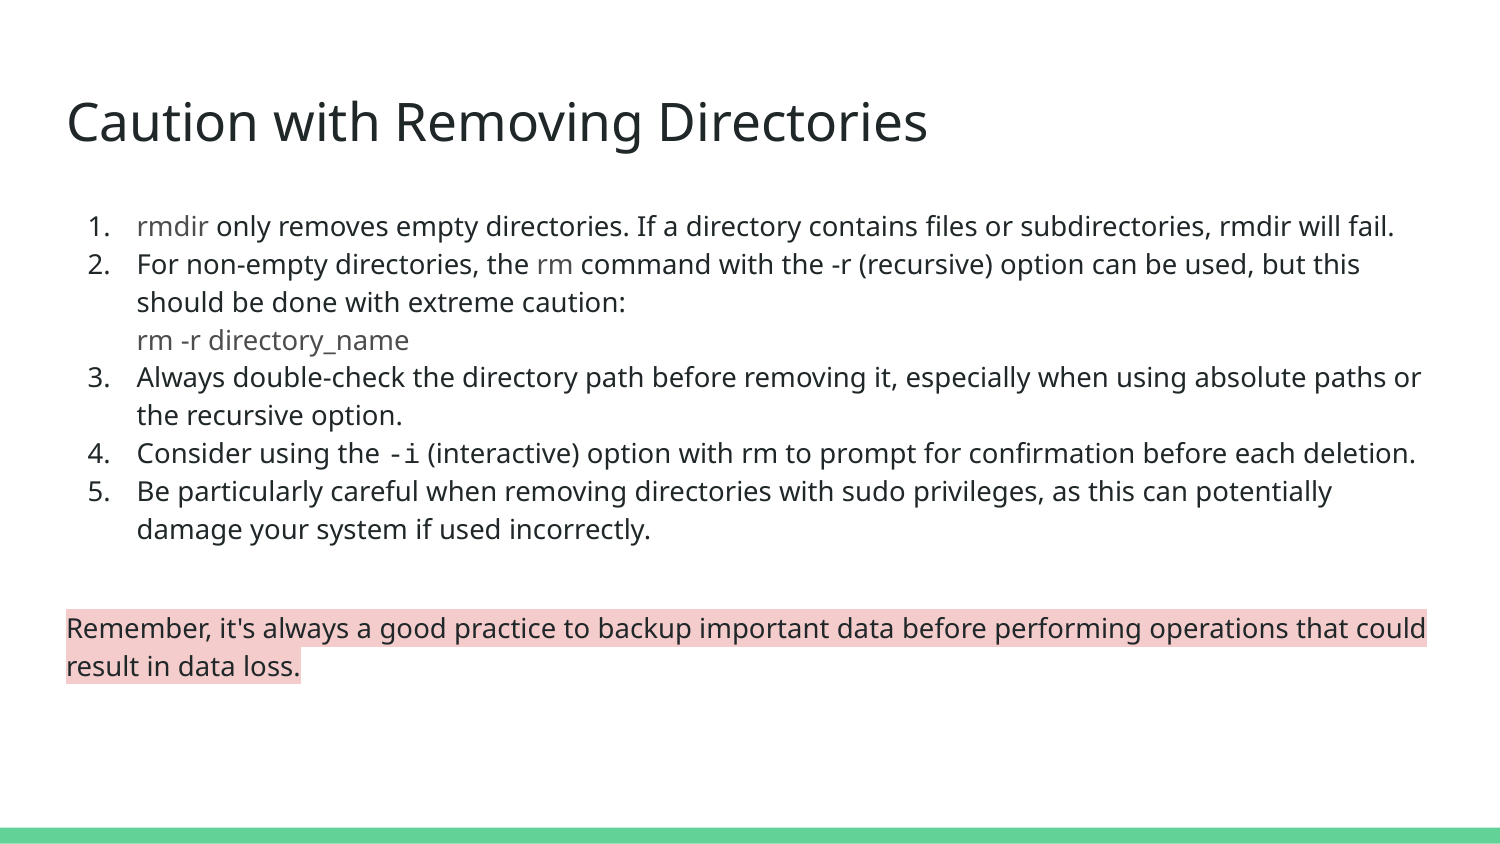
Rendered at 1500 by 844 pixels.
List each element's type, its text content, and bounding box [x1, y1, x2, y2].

title Caution with Removing Directories [51, 72, 1449, 167]
list rmdir only removes empty directories. If a directory contains files or subdirectories, rmdir will fail. For non-empty directories, the rm command with the -r (recursive) option can be used, but this should be done with extreme caution: rm -r directory_name Always double-check the directory path before removing it, especially when using absolute paths or the recursive option. Consider using the -i (interactive) option with rm to prompt for confirmation before each deletion. Be particularly careful when removing directories with sudo privileges, as this can potentially damage your system if used incorrectly. Remember, it's always a good practice to backup important data before performing operations that could result in data loss. [51, 189, 1449, 750]
